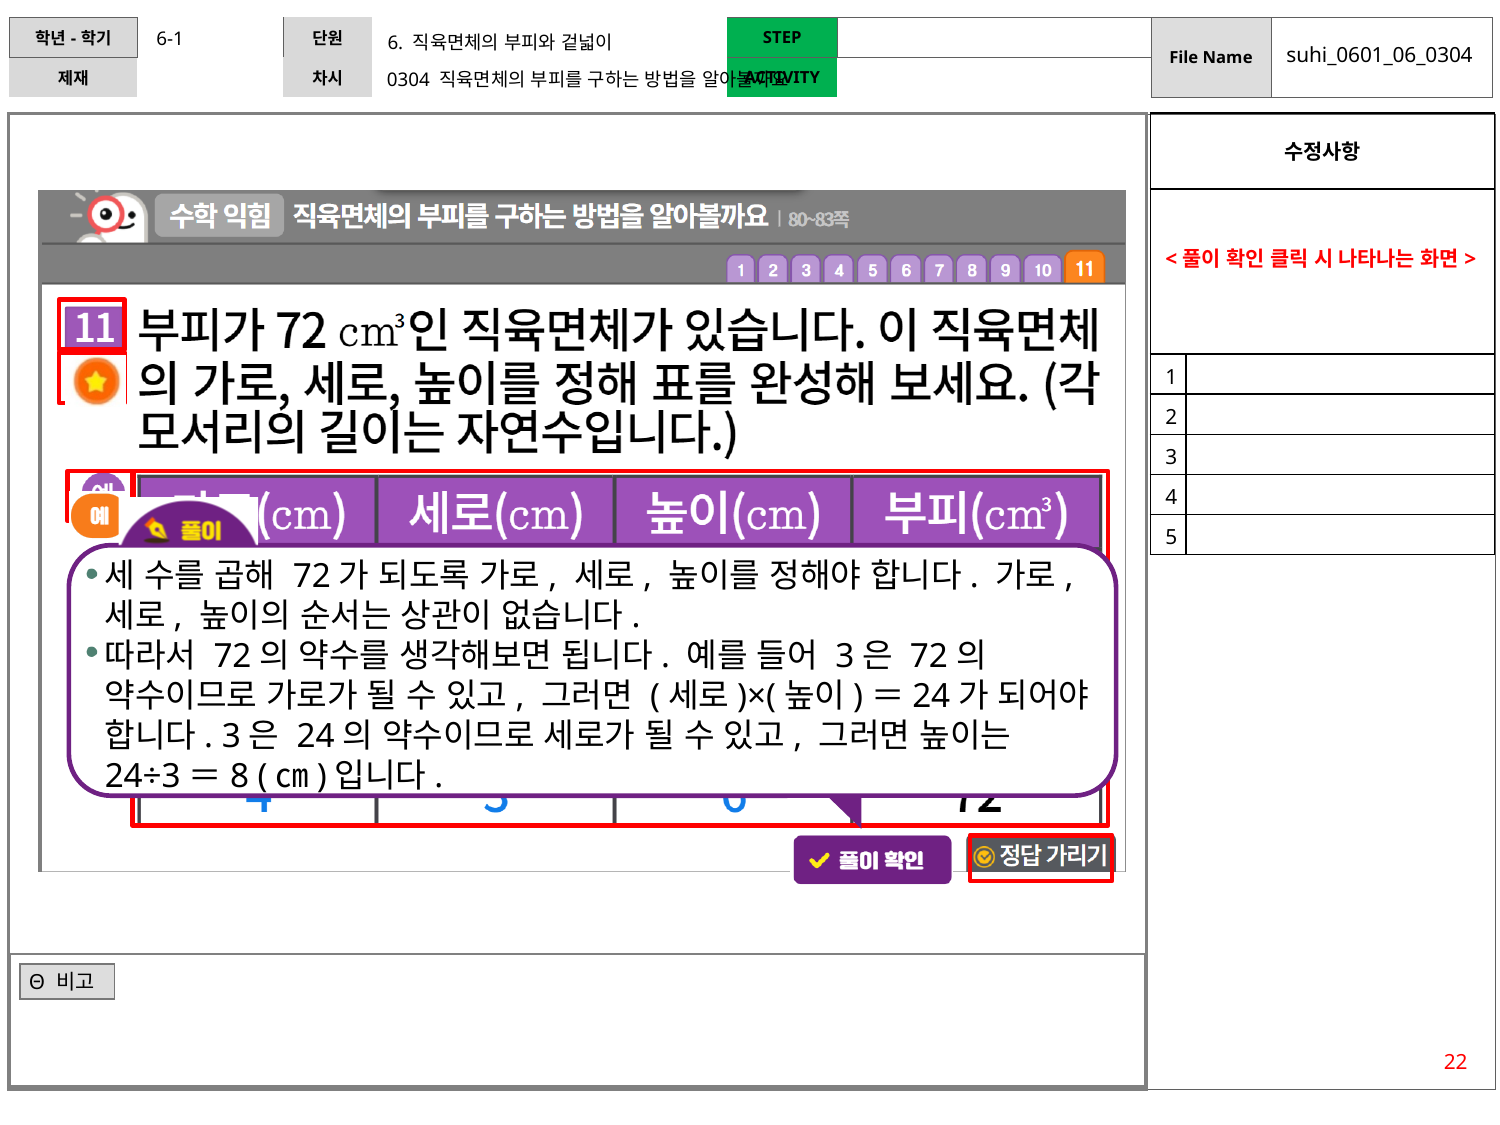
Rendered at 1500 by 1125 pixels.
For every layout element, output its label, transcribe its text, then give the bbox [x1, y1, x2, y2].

table_header 수정사항 [1151, 114, 1494, 188]
table_cell 1 [1151, 355, 1185, 393]
table_cell 2 [1151, 395, 1185, 434]
table_cell 3 [1151, 435, 1185, 474]
text_box 6-1 [141, 18, 284, 55]
table_cell 4 [1151, 475, 1185, 514]
table_cell [1187, 355, 1494, 393]
table_cell <풀이 확인 클릭 시 나타나는 화면> [1151, 190, 1494, 353]
picture [37, 190, 1126, 888]
table_cell [1187, 475, 1494, 514]
table_cell 5 [1151, 515, 1185, 554]
text_box suhi_0601_06_0304 [1271, 34, 1500, 75]
text_box 6. 직육면체의 부피와 겉넓이 [372, 23, 828, 48]
table_cell [1187, 515, 1494, 554]
text_box 0304 직육면체의 부피를 구하는 방법을 알아볼까요 [372, 60, 821, 96]
table_cell [1187, 395, 1494, 434]
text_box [68, 496, 1117, 830]
table_cell [1187, 435, 1494, 474]
